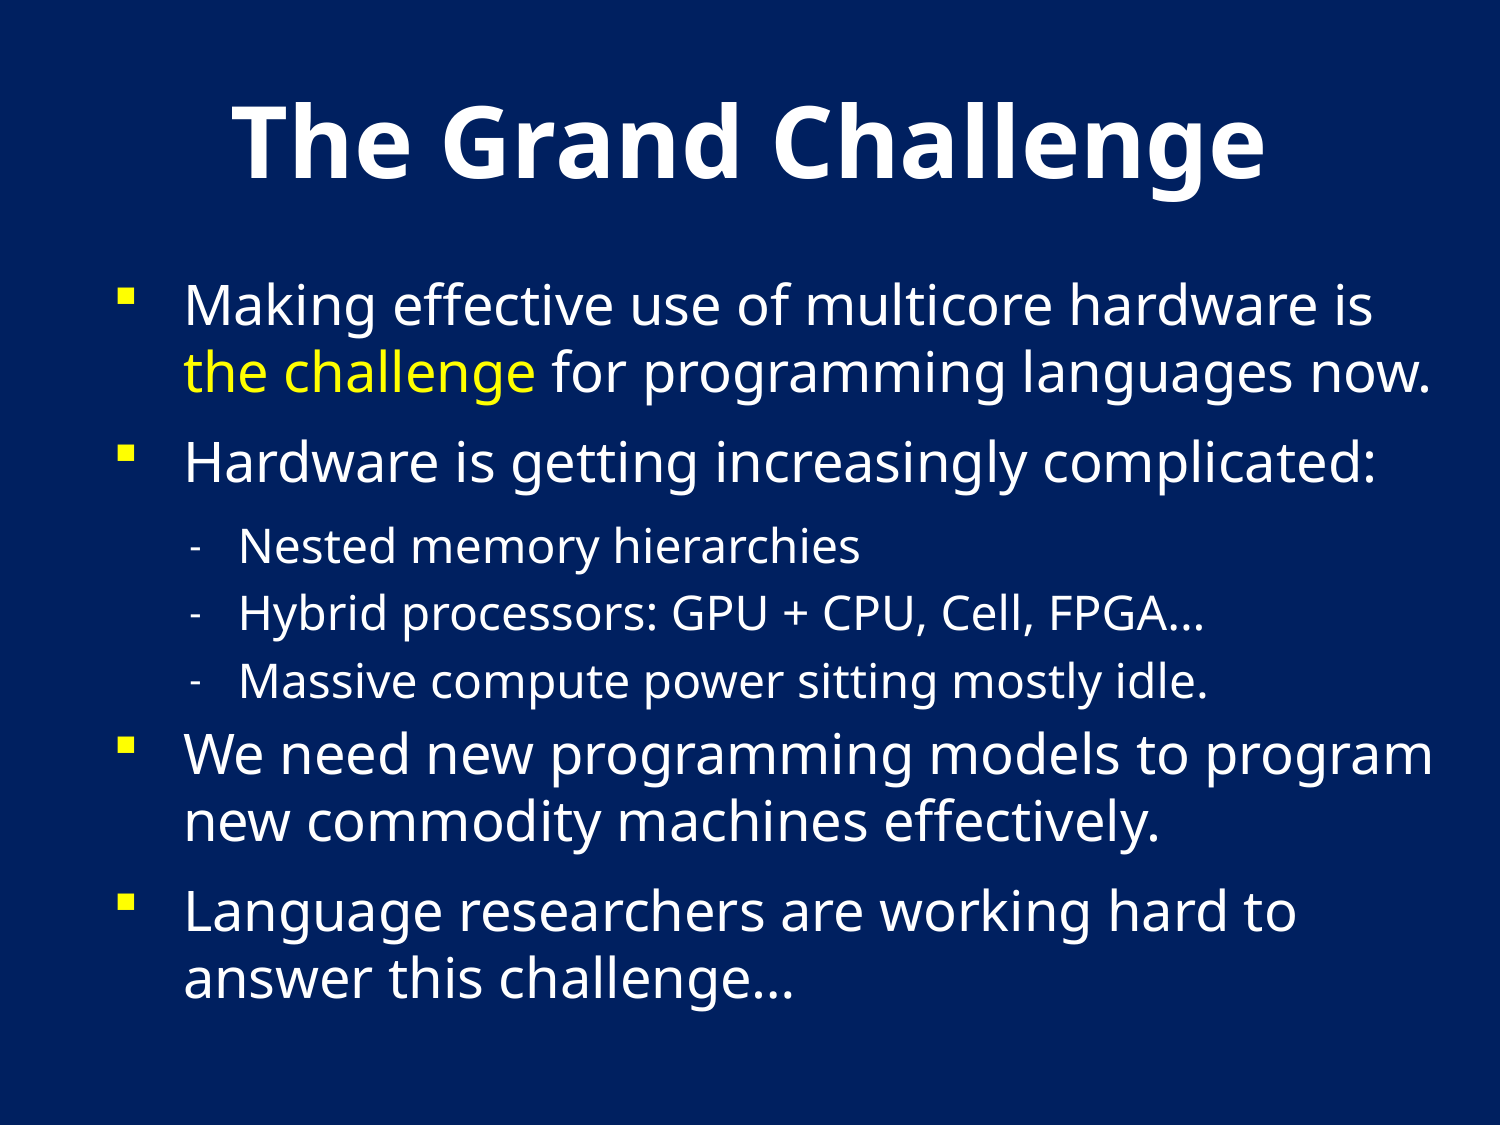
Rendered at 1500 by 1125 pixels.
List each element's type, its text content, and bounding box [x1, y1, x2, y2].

title The Grand Challenge [75, 45, 1425, 233]
list Making effective use of multicore hardware is the challenge for programming languages now. Hardware is getting increasingly complicated: Nested memory hierarchies Hybrid processors: GPU + CPU, Cell, FPGA... Massive compute power sitting mostly idle. We need new programming models to program new commodity machines effectively. Language researchers are working hard to answer this challenge… [75, 262, 1450, 1035]
